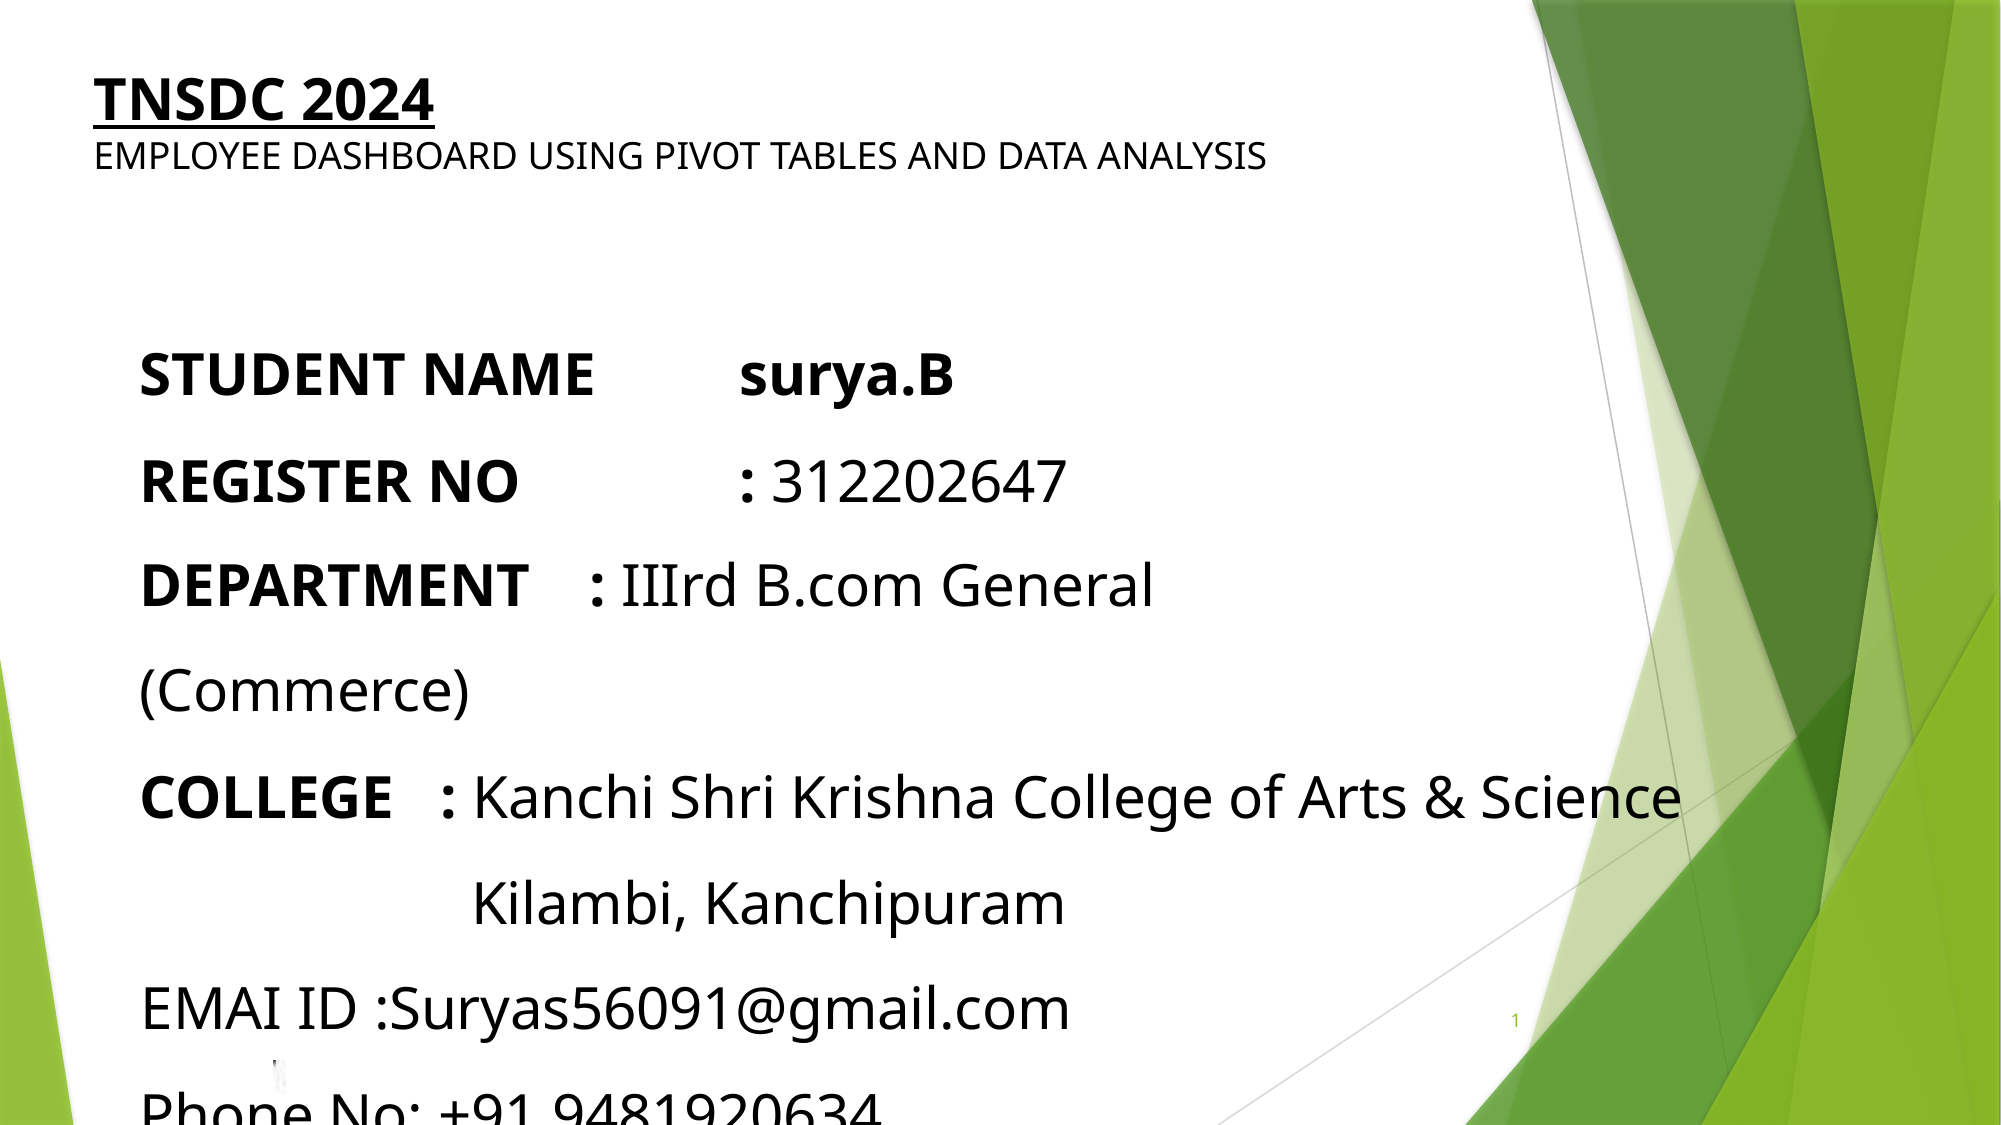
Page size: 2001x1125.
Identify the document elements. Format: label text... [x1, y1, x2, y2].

slide_number 1 [1409, 694, 1522, 1125]
text_box TNSDC 2024 EMPLOYEE DASHBOARD USING PIVOT TABLES AND DATA ANALYSIS [78, 54, 1615, 185]
text_box STUDENT NAME surya.B REGISTER NO : 312202647 DEPARTMENT : IIIrd B.com General (Commerce) COLLEGE : Kanchi Shri Krishna College of Arts & Science Kilambi, Kanchipuram EMAI ID :Suryas56091@gmail.com Phone No: +91 9481920634 [137, 299, 1714, 1125]
picture [272, 1060, 287, 1095]
